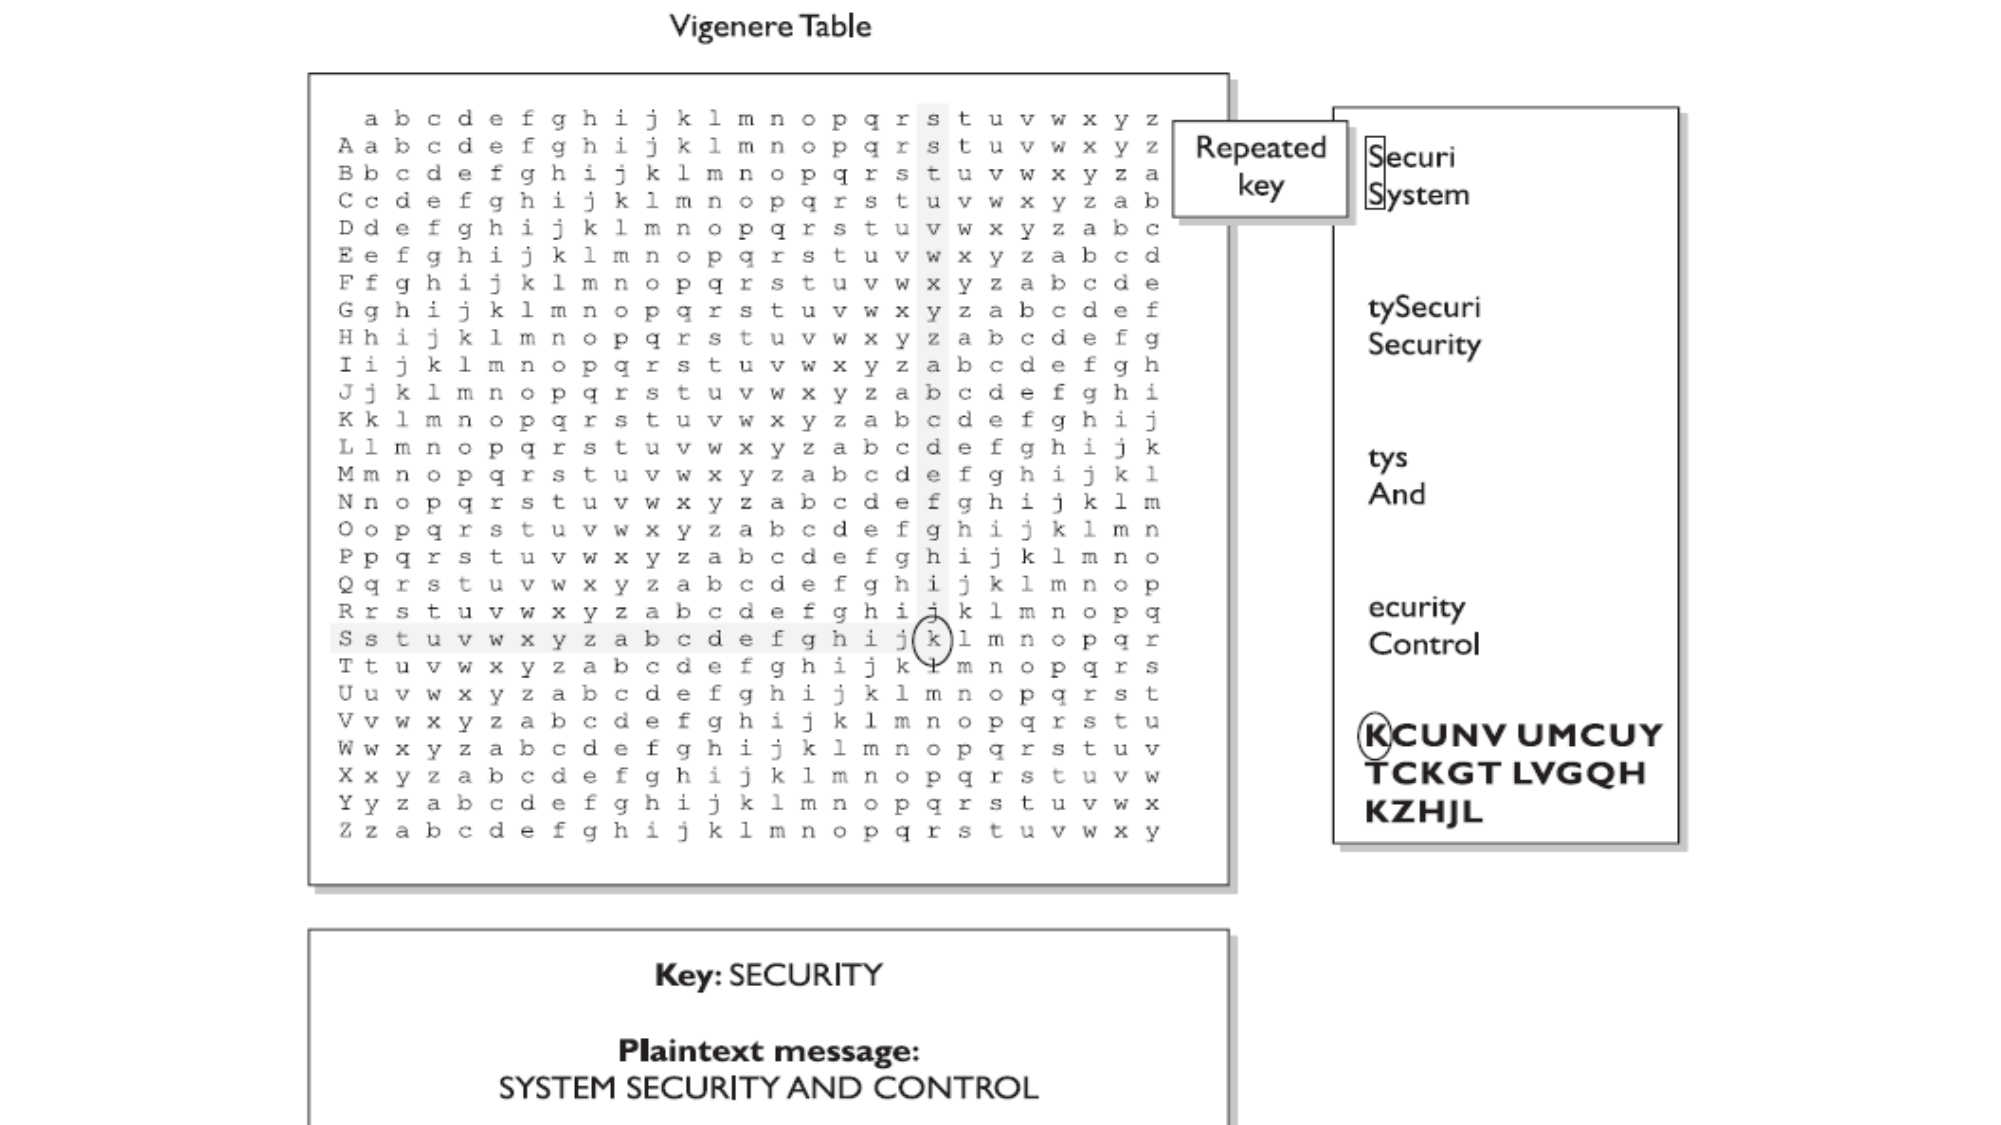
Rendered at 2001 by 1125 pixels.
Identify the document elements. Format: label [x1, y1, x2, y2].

picture [249, 0, 1750, 1125]
